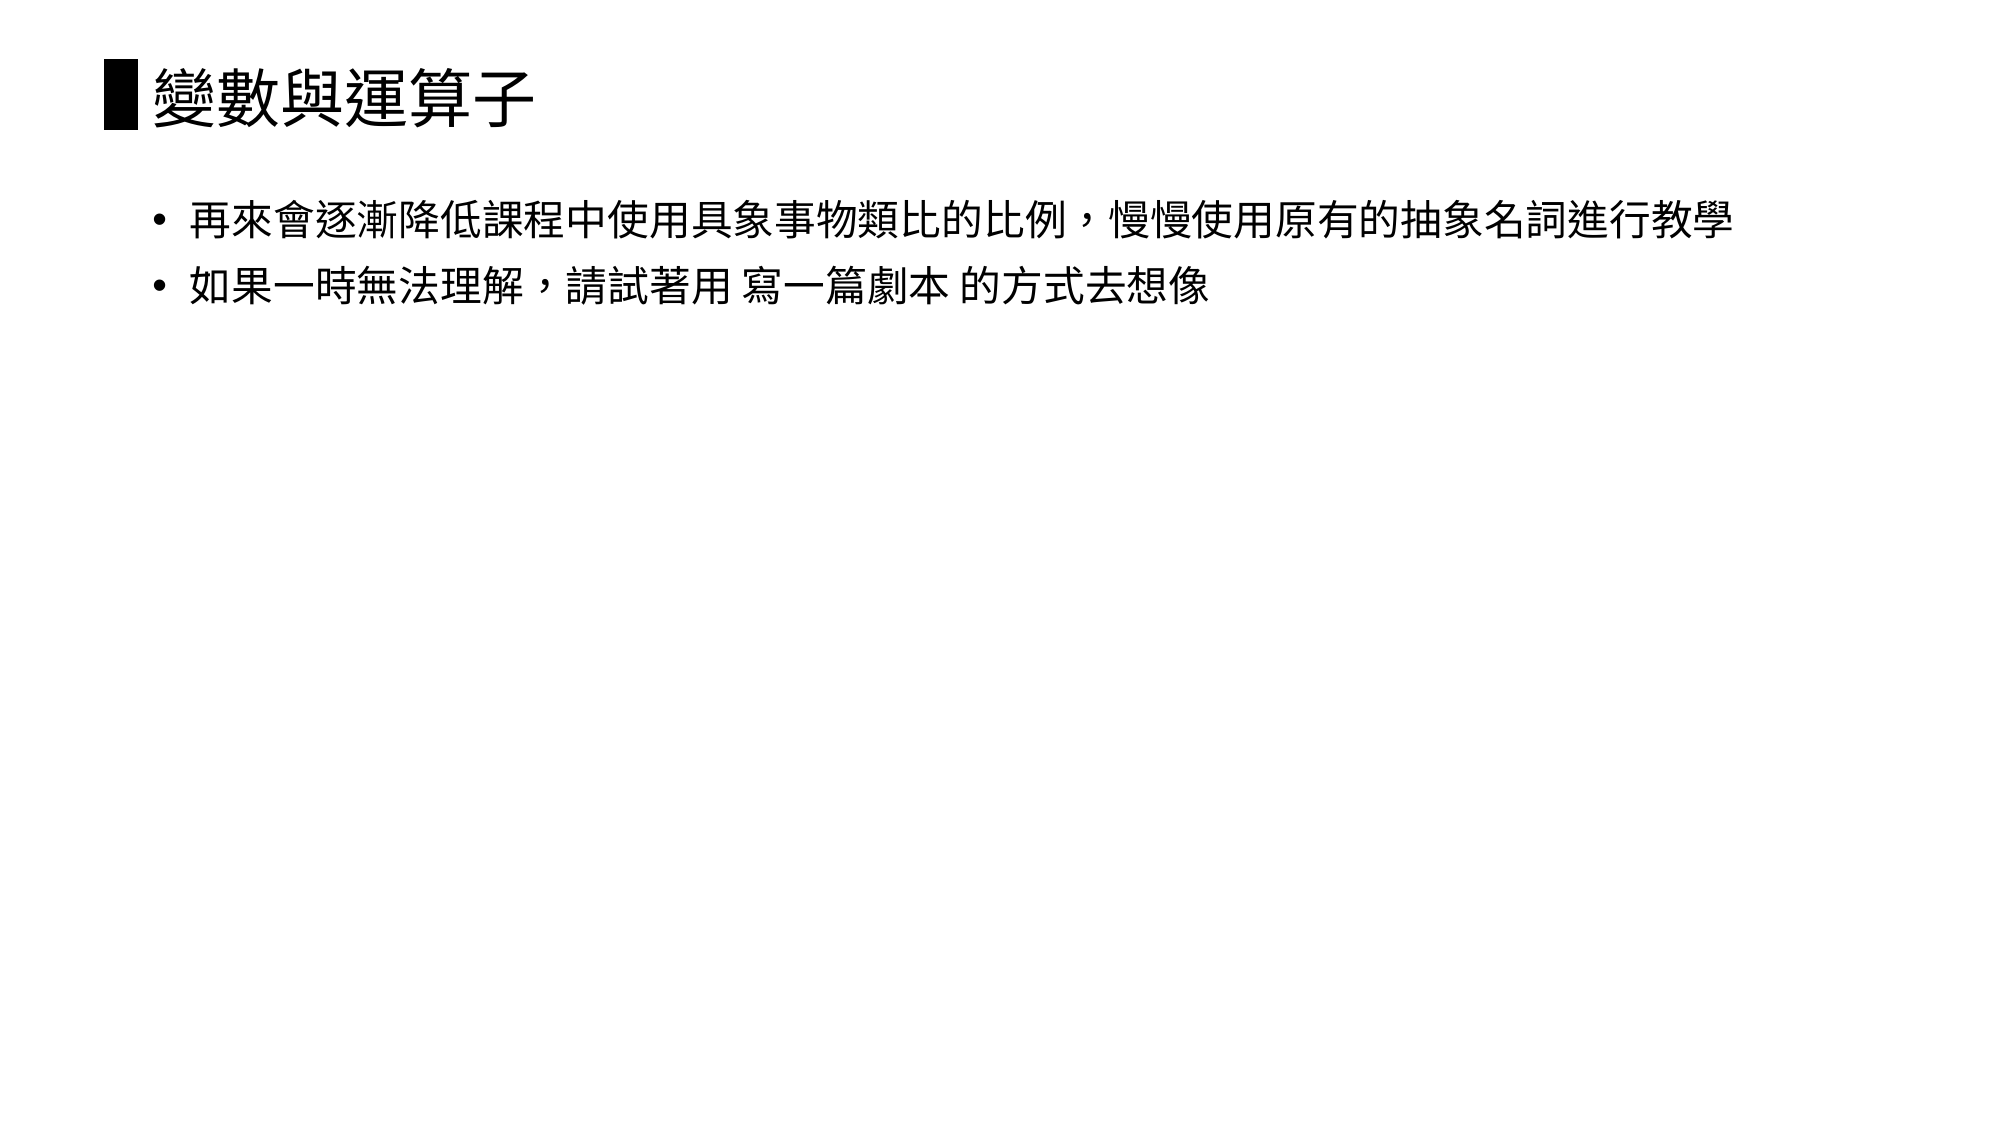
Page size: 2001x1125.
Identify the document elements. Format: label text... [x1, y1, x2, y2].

list 再來會逐漸降低課程中使用具象事物類比的比例，慢慢使用原有的抽象名詞進行教學 如果一時無法理解，請試著用 寫一篇劇本 的方式去想像 [137, 191, 1863, 1014]
title 變數與運算子 [137, 59, 1863, 145]
